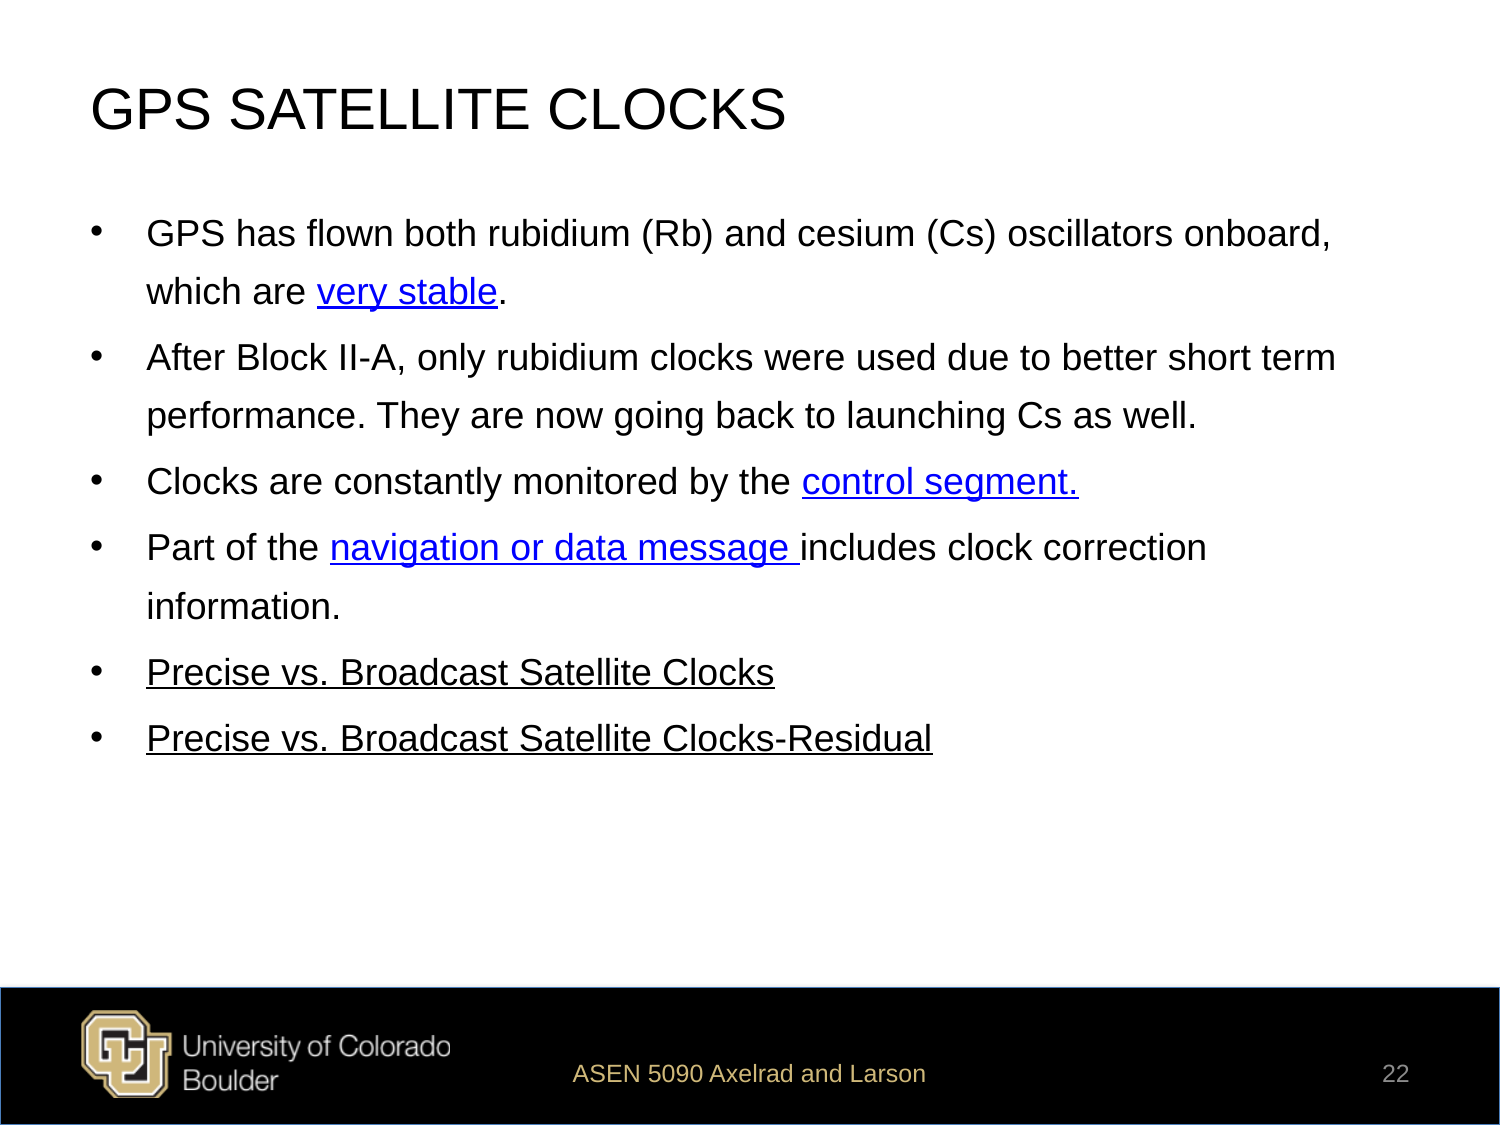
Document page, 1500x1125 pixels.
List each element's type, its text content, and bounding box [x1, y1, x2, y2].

slide_number 22 [1074, 1042, 1425, 1103]
footer ASEN 5090 Axelrad and Larson [512, 1042, 988, 1103]
list GPS has flown both rubidium (Rb) and cesium (Cs) oscillators onboard, which are very stable. After Block II-A, only rubidium clocks were used due to better short term performance. They are now going back to launching Cs as well. Clocks are constantly monitored by the control segment. Part of the navigation or data message includes clock correction information. Precise vs. Broadcast Satellite Clocks Precise vs. Broadcast Satellite Clocks-Residual [75, 187, 1425, 963]
title GPS SATELLITE CLOCKS [75, 12, 1425, 187]
